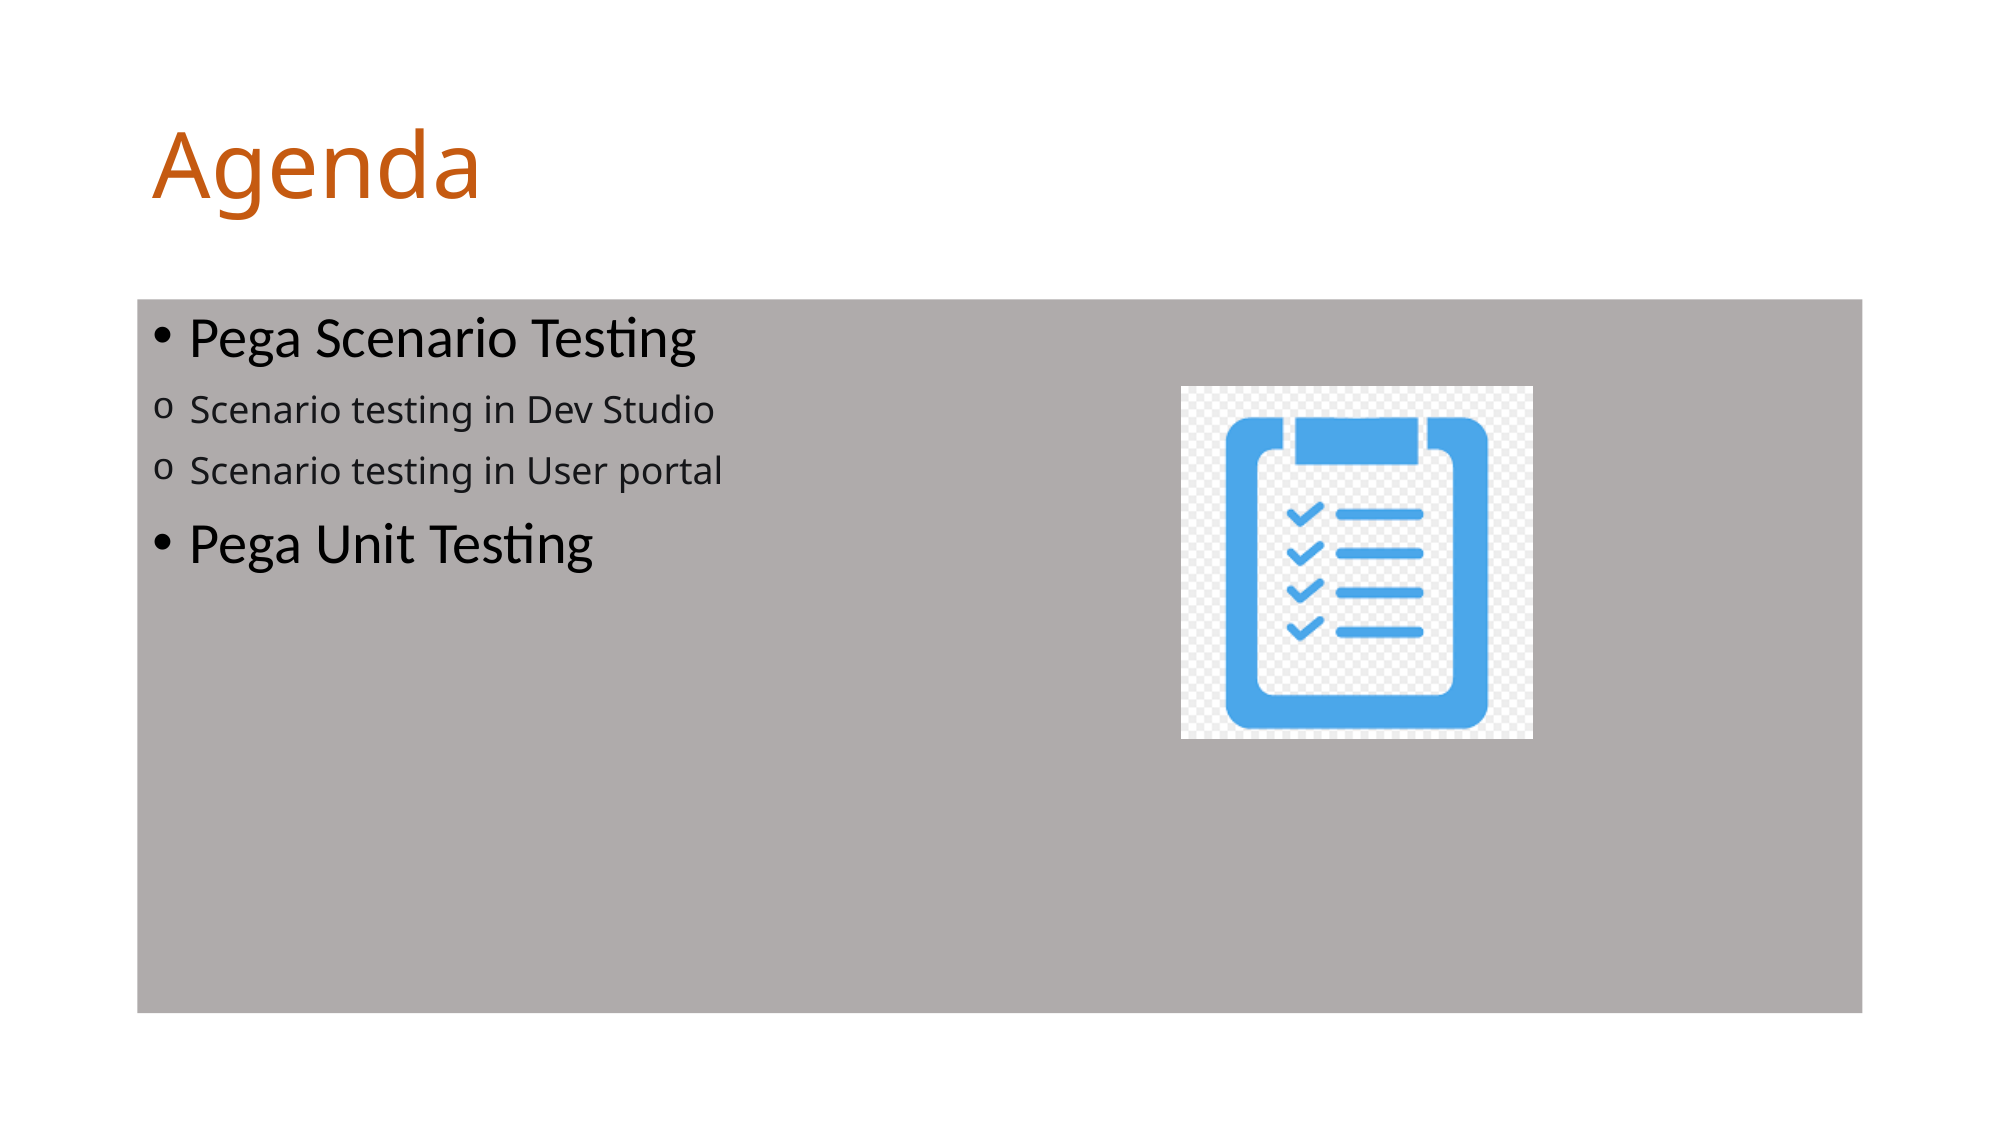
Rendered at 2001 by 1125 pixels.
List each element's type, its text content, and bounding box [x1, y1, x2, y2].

title Agenda [137, 59, 1863, 278]
picture [1181, 386, 1533, 739]
list Pega Scenario Testing Scenario testing in Dev Studio Scenario testing in User portal Pega Unit Testing [137, 299, 1863, 1014]
